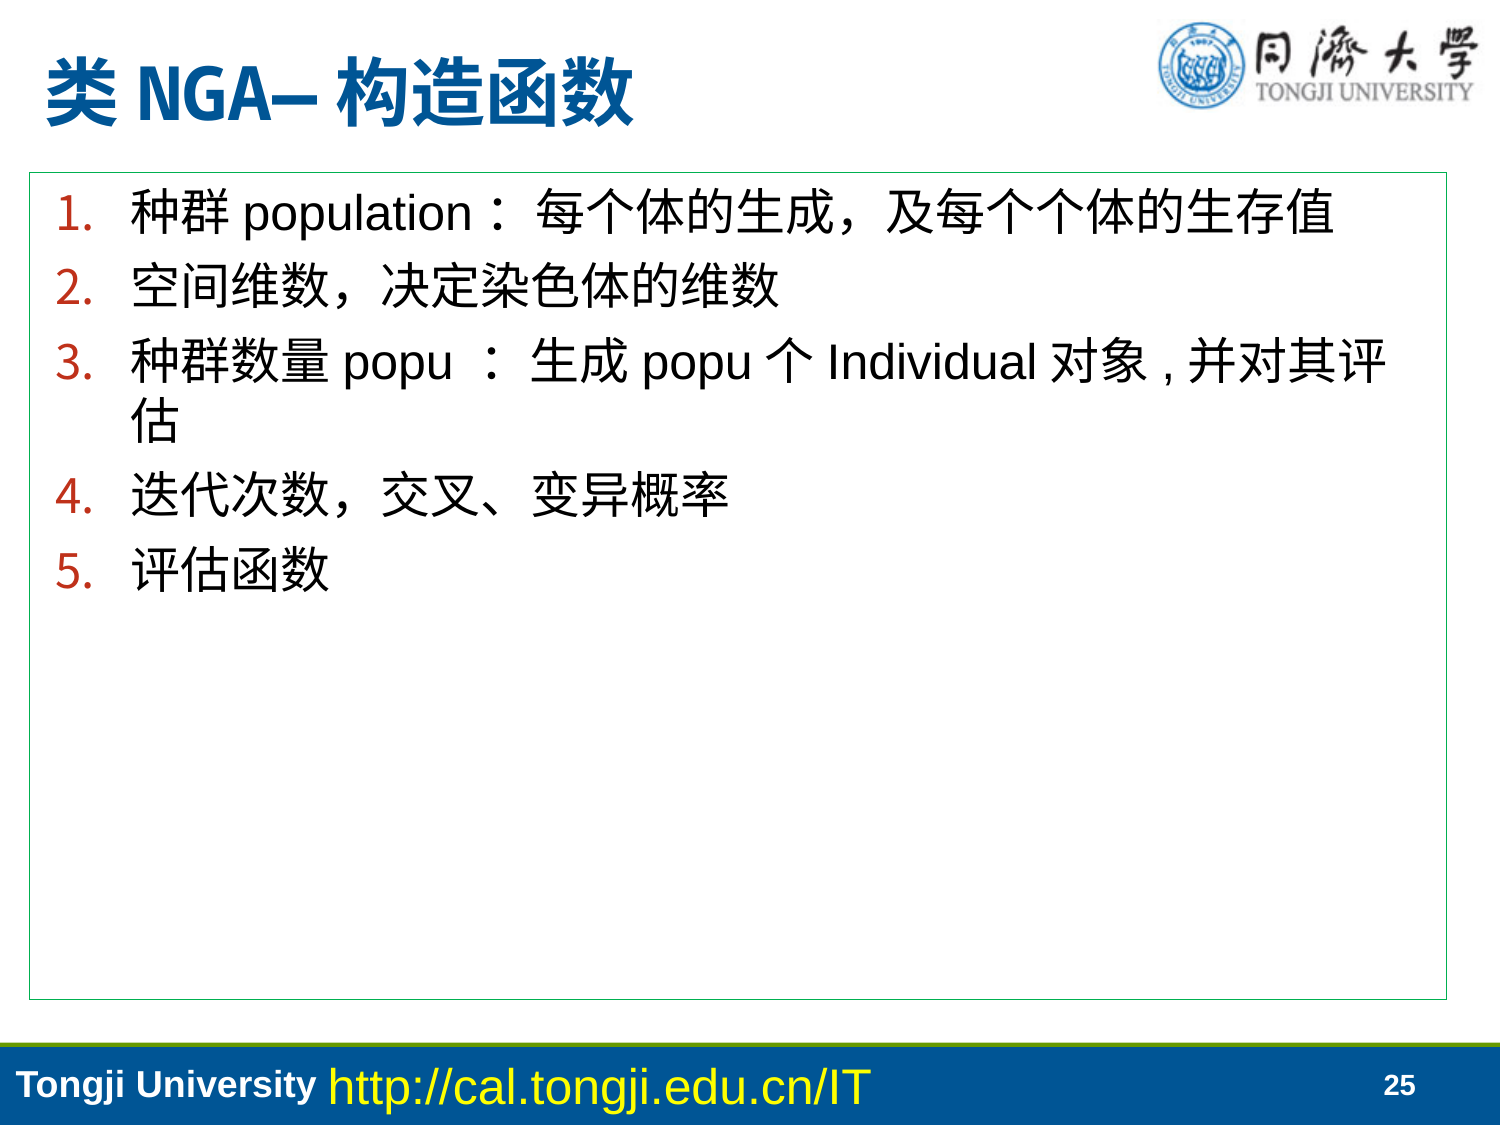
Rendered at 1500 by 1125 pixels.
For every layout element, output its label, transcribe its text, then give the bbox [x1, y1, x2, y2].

title 类NGA—构造函数 [29, 42, 1336, 146]
text_box 种群population：每个体的生成，及每个个体的生存值 空间维数，决定染色体的维数 种群数量popu ：生成popu个Individual对象,并对其评估 迭代次数，交叉、变异概率 评估函数 [29, 172, 1447, 1000]
picture [1145, 19, 1495, 113]
